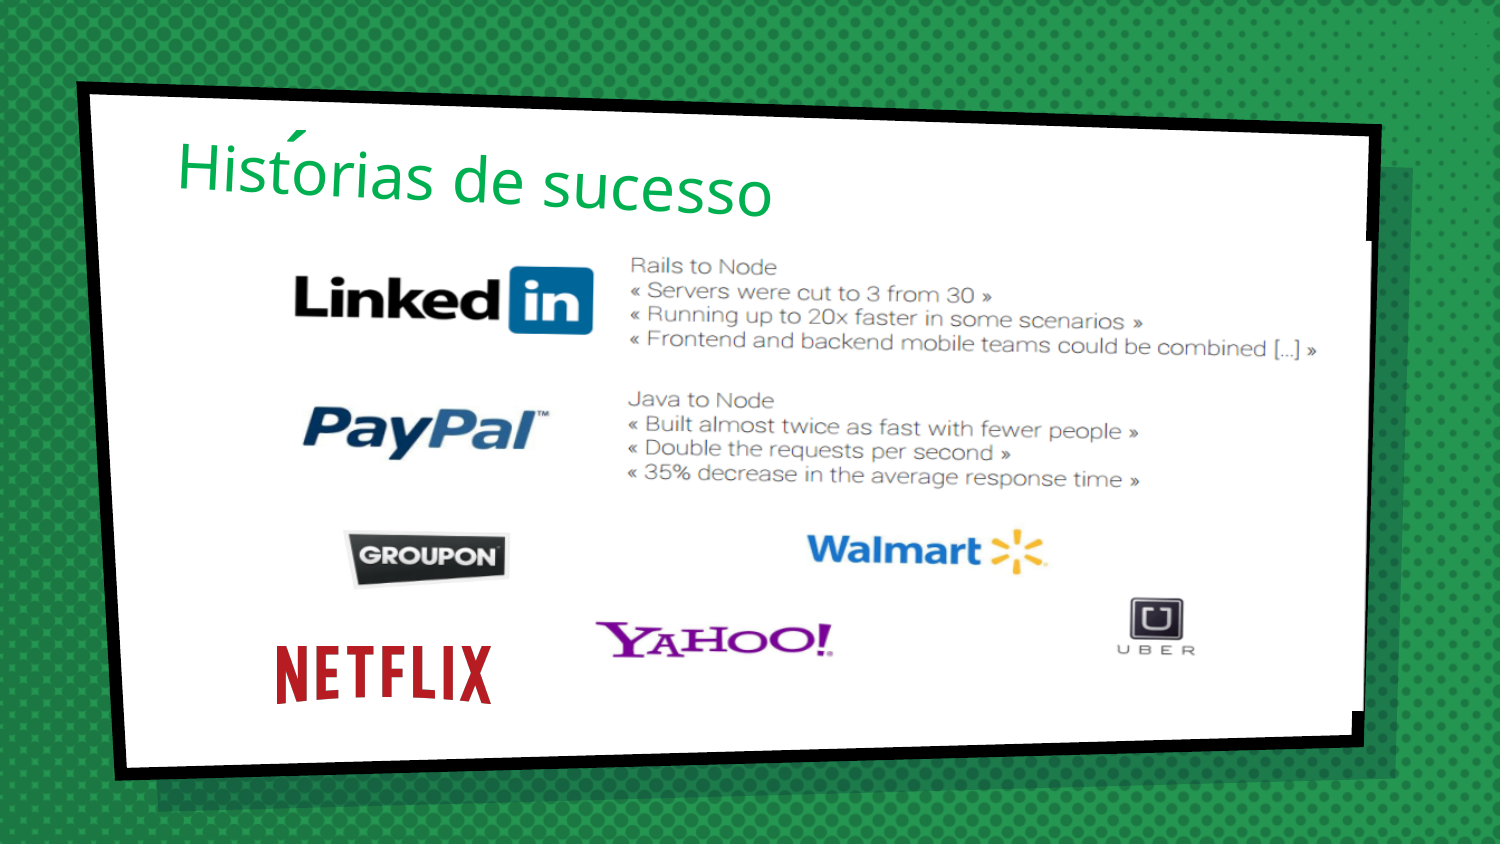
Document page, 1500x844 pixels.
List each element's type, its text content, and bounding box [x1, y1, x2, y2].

title Historias de sucesso [159, 91, 1318, 229]
picture [218, 221, 1373, 712]
text_box ´ [269, 103, 325, 210]
